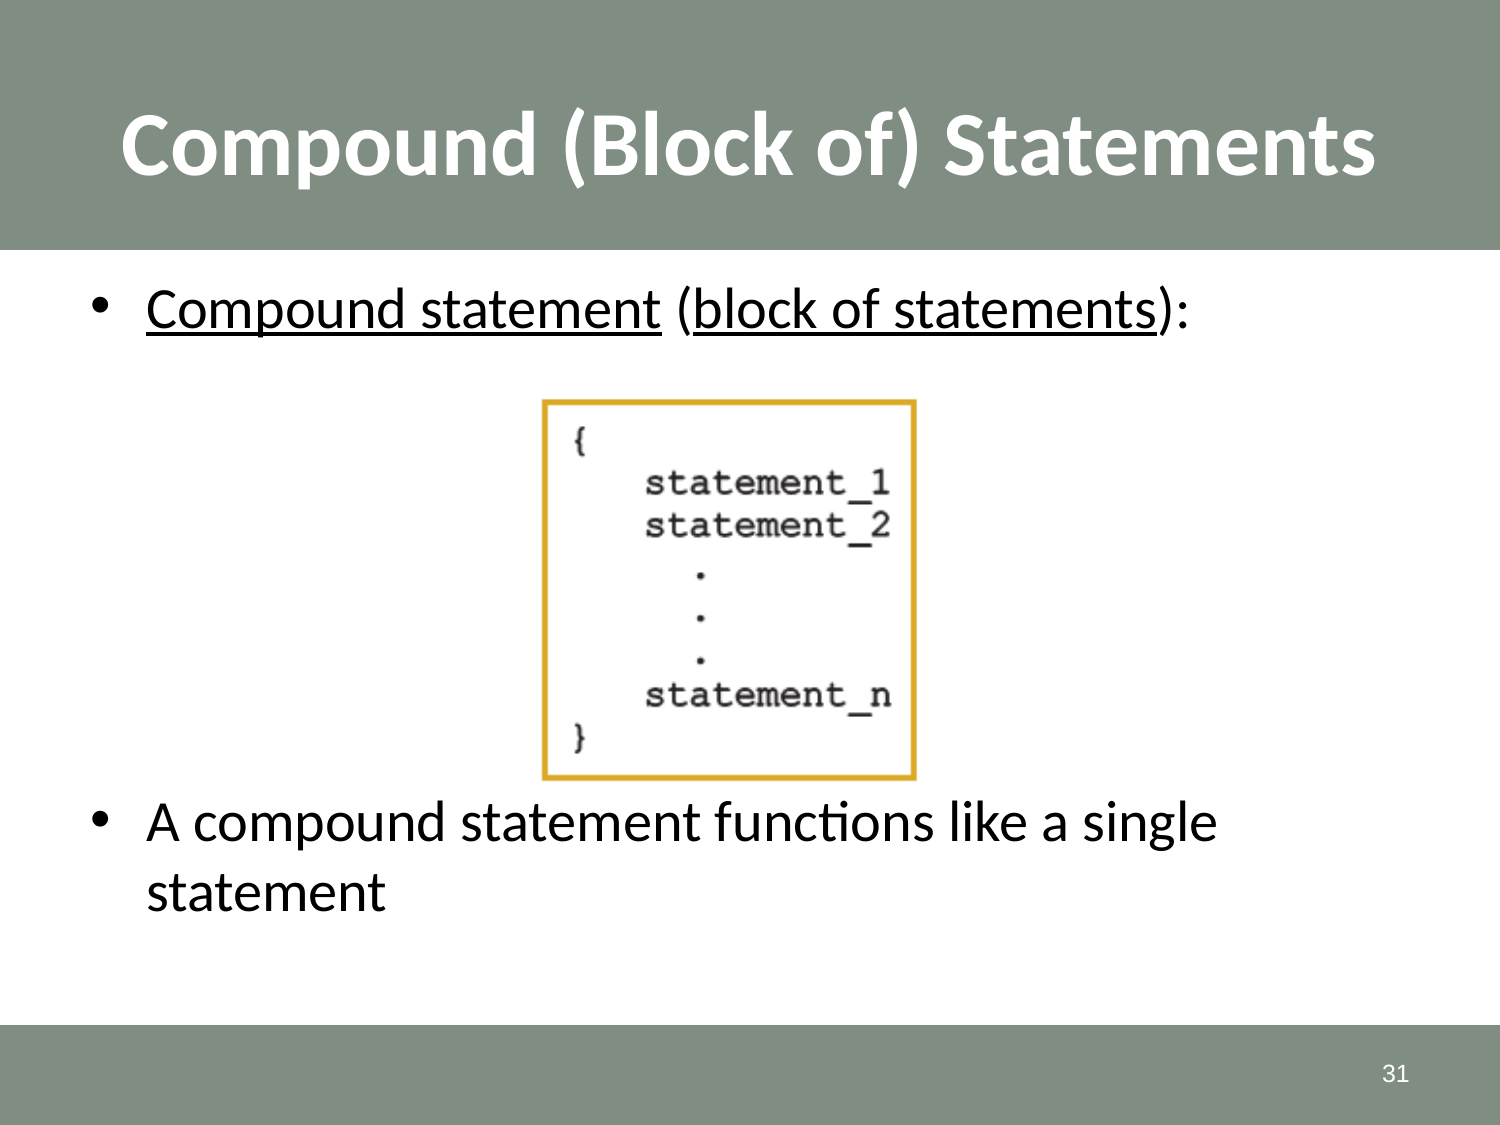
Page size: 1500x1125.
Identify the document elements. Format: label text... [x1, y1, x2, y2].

title Compound (Block of) Statements [75, 45, 1425, 233]
list Compound statement (block of statements): A compound statement functions like a single statement [75, 262, 1425, 1005]
slide_number 31 [1074, 1042, 1425, 1103]
picture [524, 392, 923, 791]
